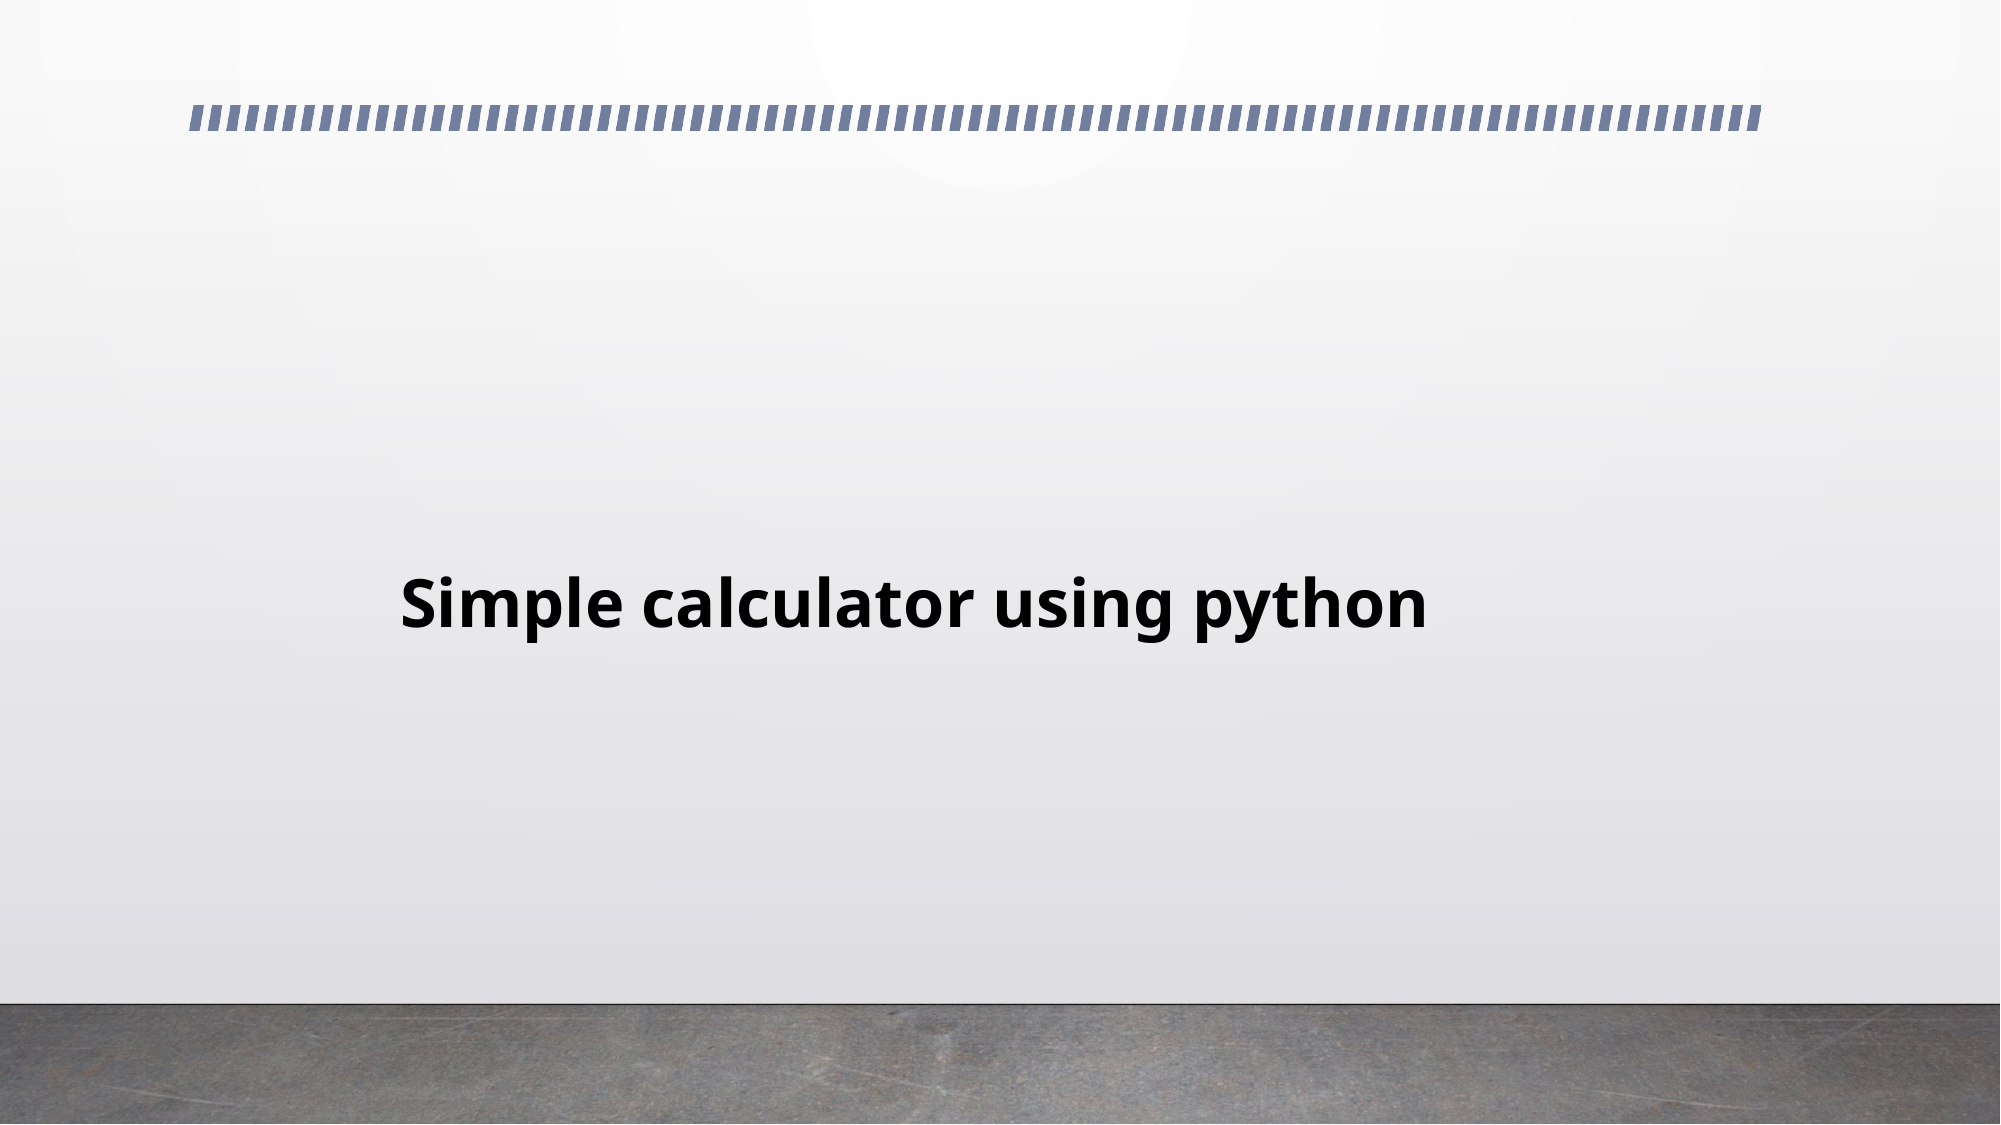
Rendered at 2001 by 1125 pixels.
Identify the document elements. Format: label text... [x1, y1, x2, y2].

title Simple calculator using python [385, 562, 1863, 732]
picture [0, 1004, 2000, 1124]
